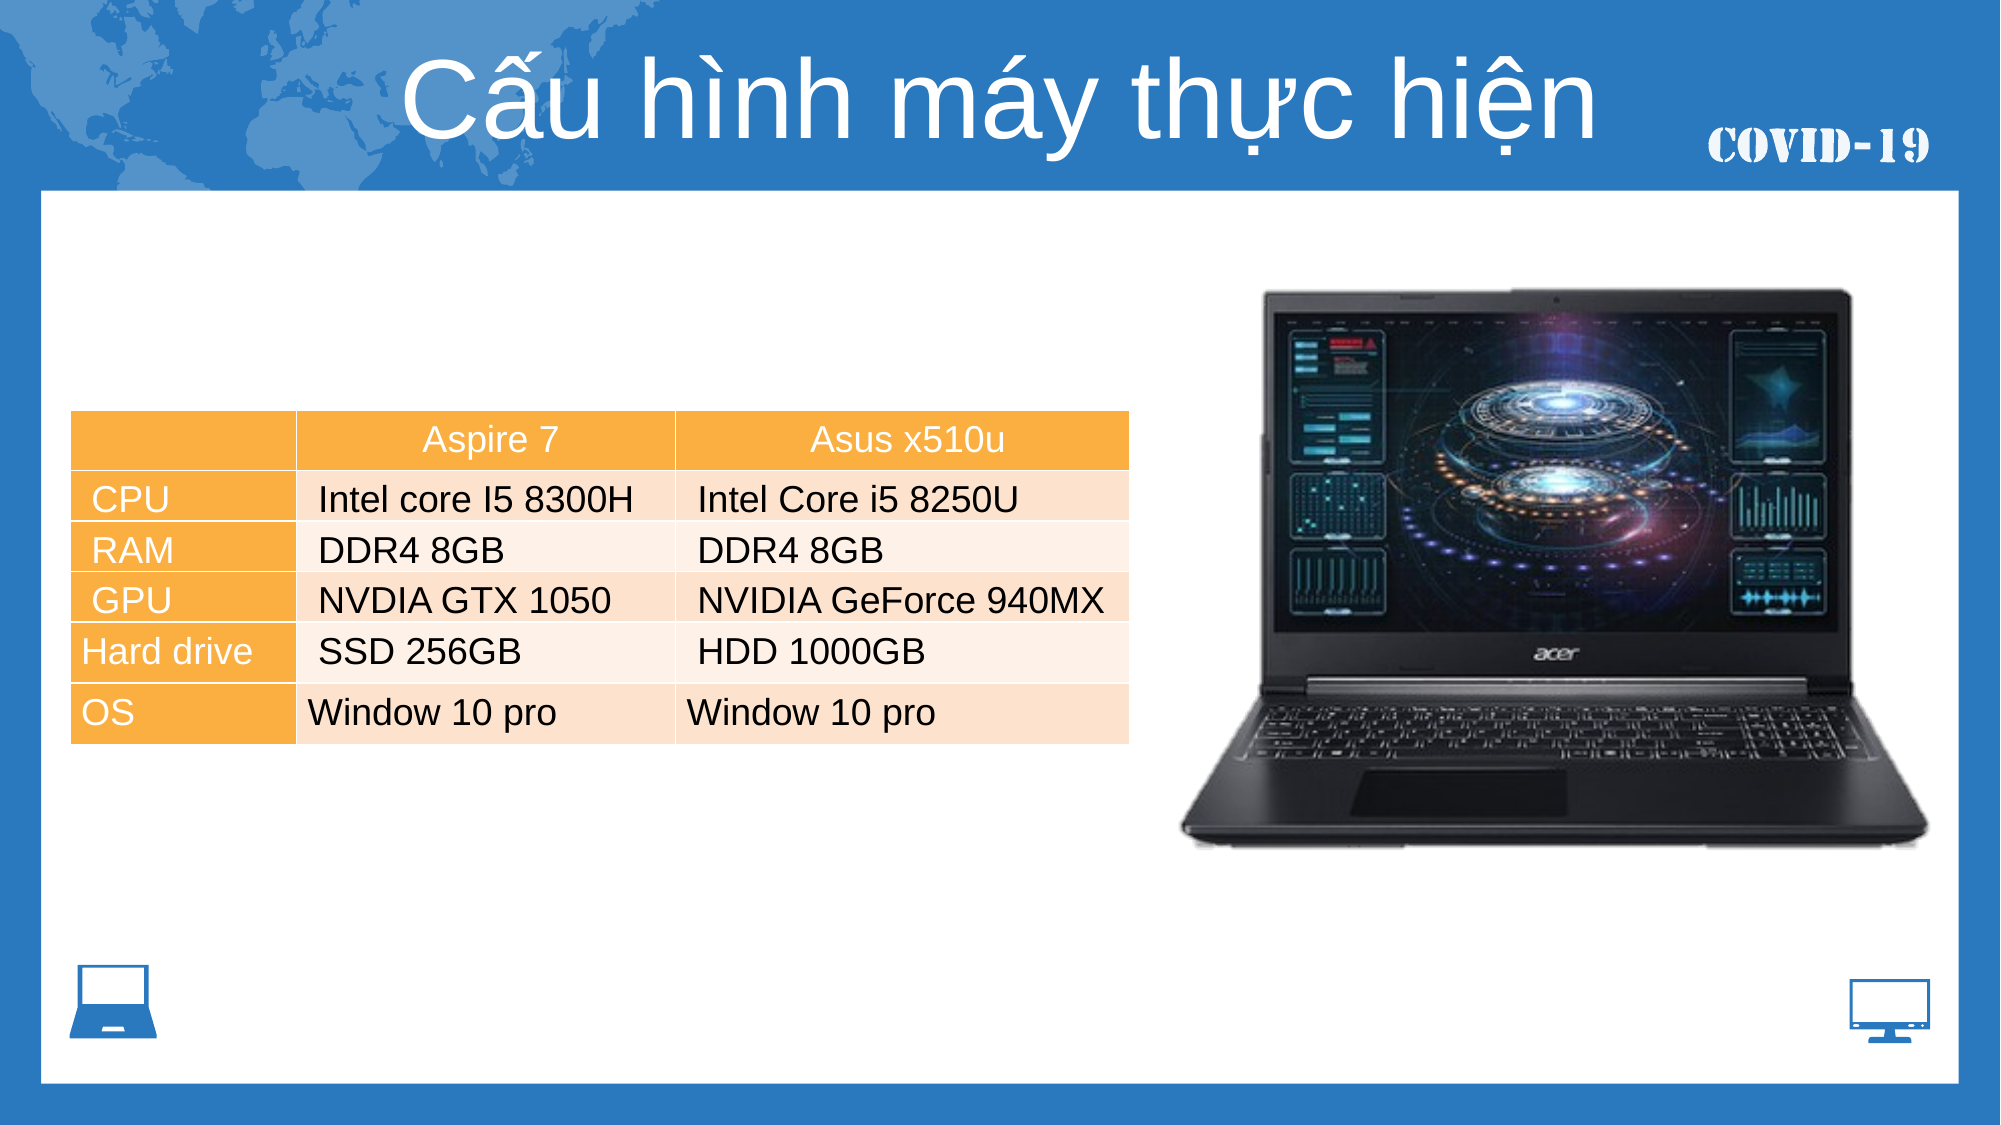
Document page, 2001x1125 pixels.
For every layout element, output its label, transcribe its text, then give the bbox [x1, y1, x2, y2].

table_cell Intel core I5 8300H [297, 471, 675, 520]
table_cell Intel Core i5 8250U [676, 471, 968, 520]
table_cell DDR4 8GB [297, 522, 675, 571]
table_cell Window 10 pro [676, 684, 968, 744]
table_cell NVDIA GTX 1050 [297, 572, 675, 621]
table_header Aspire 7 [297, 411, 675, 470]
table_cell OS [71, 684, 296, 744]
picture [968, 177, 2000, 963]
text_box [1848, 978, 1932, 1045]
table_cell CPU [71, 471, 296, 520]
table_cell NVIDIA GeForce 940MX [676, 572, 968, 621]
table_cell Window 10 pro [297, 684, 675, 744]
table_cell HDD 1000GB [676, 623, 968, 682]
table_cell DDR4 8GB [676, 522, 968, 571]
text_box [68, 963, 158, 1040]
table_header Asus x510u [676, 411, 968, 470]
list Cấu hình máy thực hiện [0, 42, 2000, 162]
table_cell RAM [71, 522, 296, 571]
table_cell Hard drive [71, 623, 296, 682]
table_header [71, 411, 296, 470]
table_cell GPU [71, 572, 296, 621]
table_cell SSD 256GB [297, 623, 675, 682]
